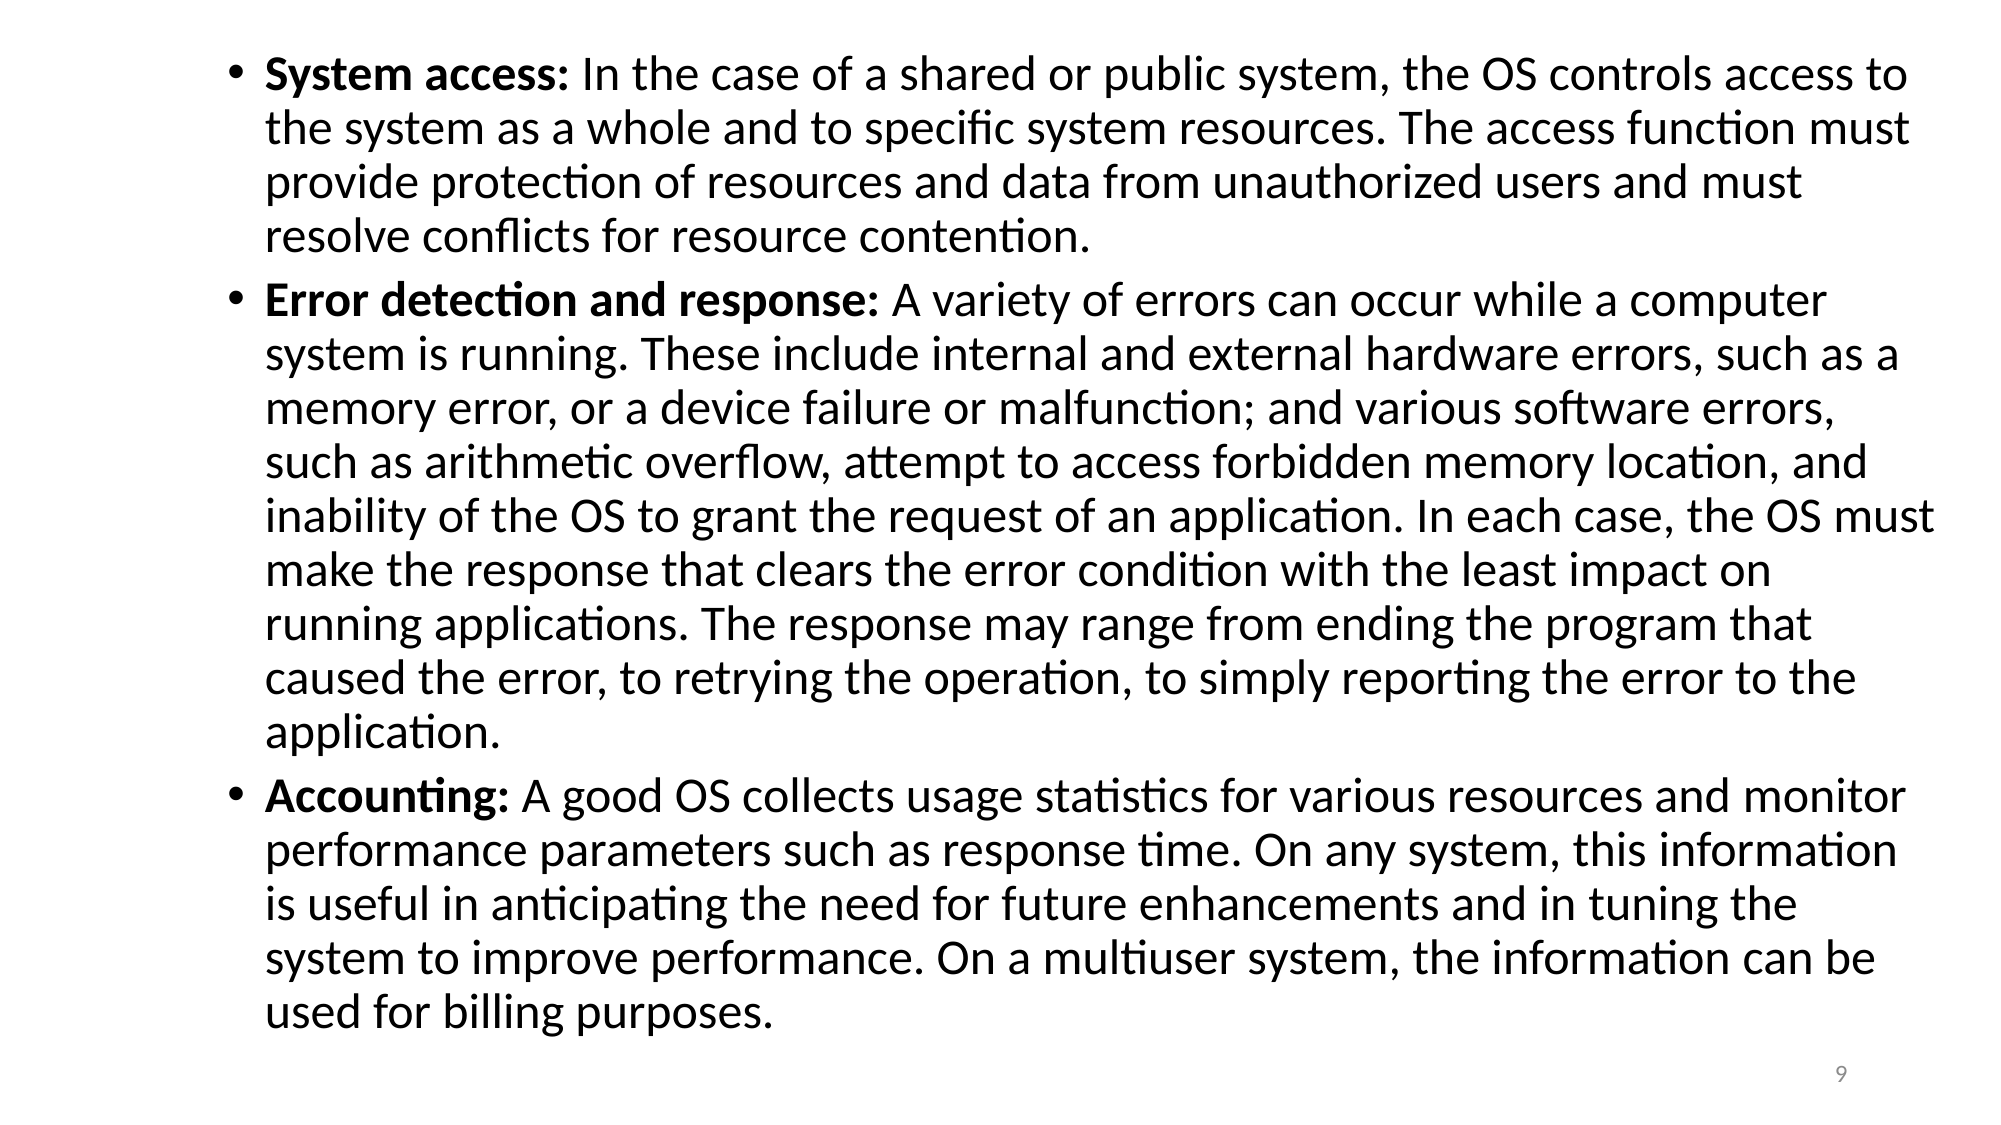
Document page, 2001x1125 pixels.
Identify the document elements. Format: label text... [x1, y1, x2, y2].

list System access: In the case of a shared or public system, the OS controls access to the system as a whole and to specific system resources. The access function must provide protection of resources and data from unauthorized users and must resolve conflicts for resource contention. Error detection and response: A variety of errors can occur while a computer system is running. These include internal and external hardware errors, such as a memory error, or a device failure or malfunction; and various software errors, such as arithmetic overflow, attempt to access forbidden memory location, and inability of the OS to grant the request of an application. In each case, the OS must make the response that clears the error condition with the least impact on running applications. The response may range from ending the program that caused the error, to retrying the operation, to simply reporting the error to the application. Accounting: A good OS collects usage statistics for various resources and monitor performance parameters such as response time. On any system, this information is useful in anticipating the need for future enhancements and in tuning the system to improve performance. On a multiuser system, the information can be used for billing purposes. [137, 39, 1956, 1103]
slide_number 9 [1412, 1042, 1863, 1103]
